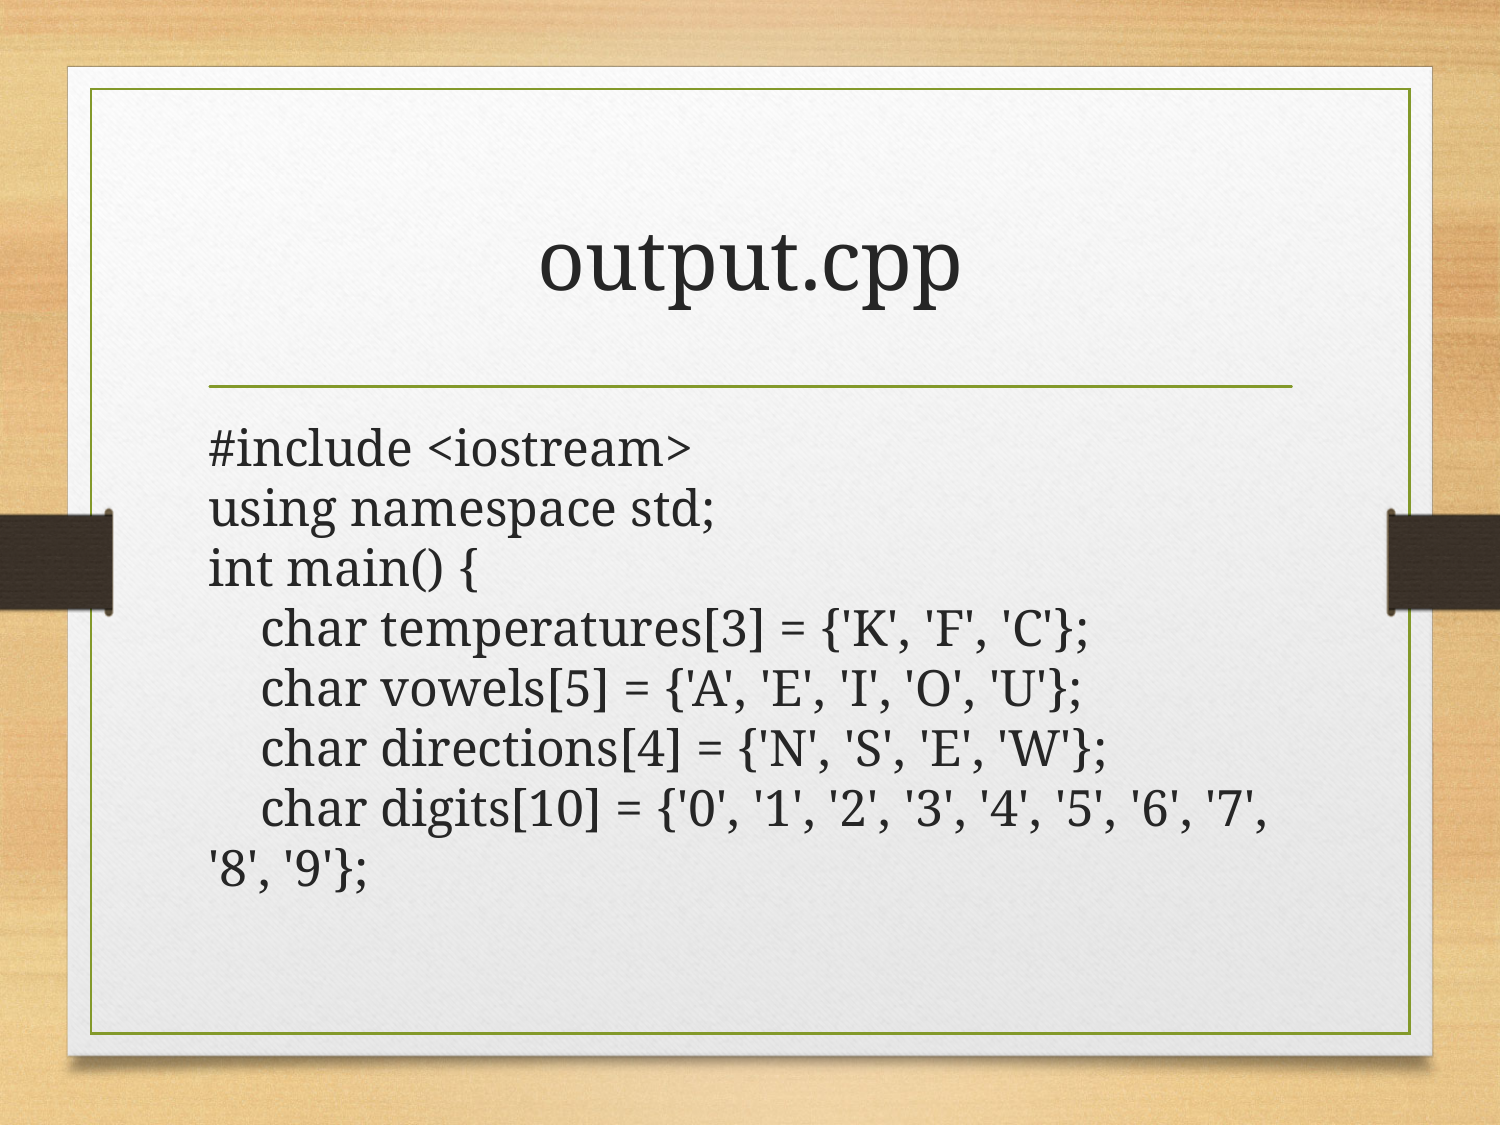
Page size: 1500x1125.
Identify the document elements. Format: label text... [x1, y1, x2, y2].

list #include <iostream> using namespace std; int main() { char temperatures[3] = {'K', 'F', 'C'}; char vowels[5] = {'A', 'E', 'I', 'O', 'U'}; char directions[4] = {'N', 'S', 'E', 'W'}; char digits[10] = {'0', '1', '2', '3', '4', '5', '6', '7', '8', '9'}; [193, 408, 1309, 974]
picture [0, 0, 1500, 1125]
title output.cpp [193, 150, 1309, 365]
